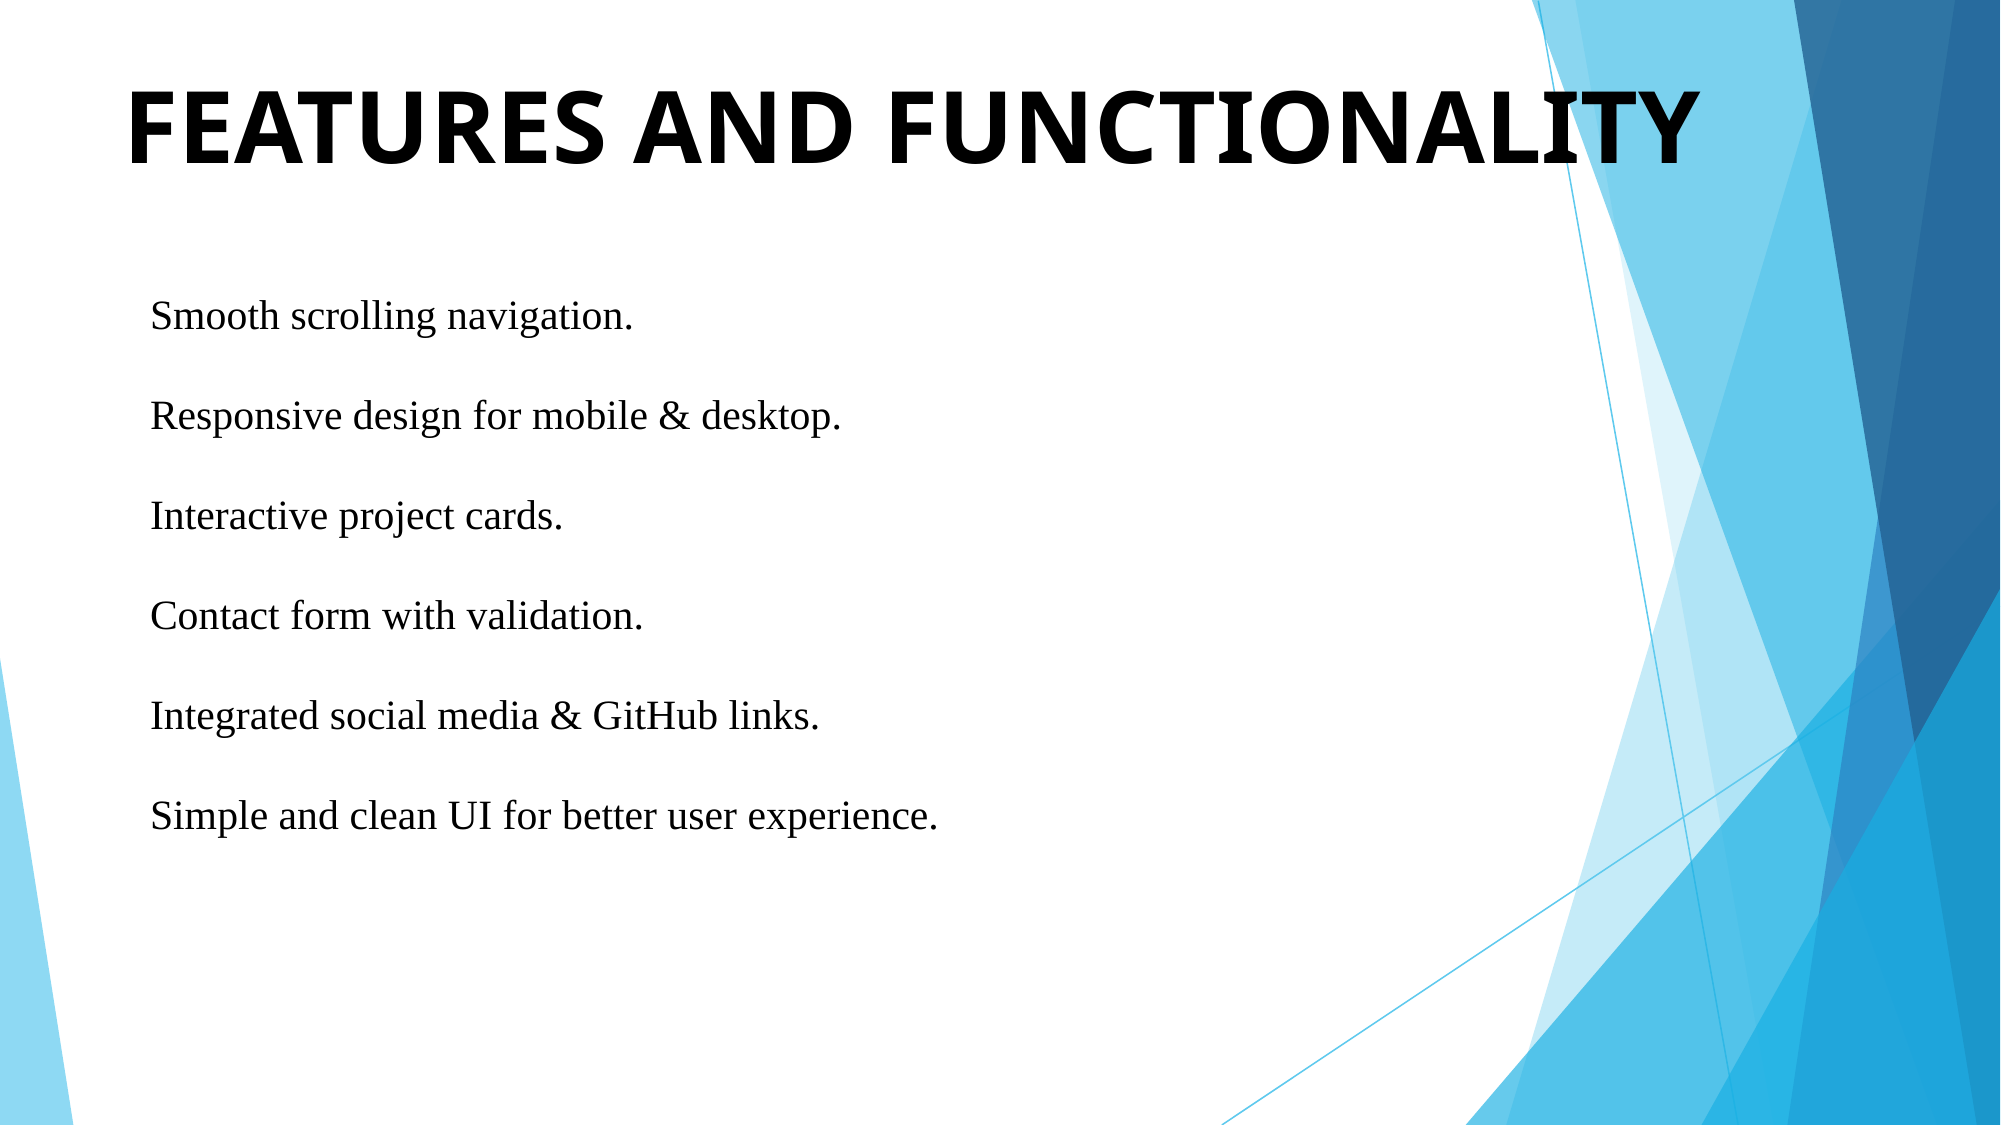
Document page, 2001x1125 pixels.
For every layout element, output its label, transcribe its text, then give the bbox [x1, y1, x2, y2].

list Smooth scrolling navigation. Responsive design for mobile & desktop. Interactive project cards. Contact form with validation. Integrated social media & GitHub links. Simple and clean UI for better user experience. [150, 287, 1950, 843]
title FEATURES AND FUNCTIONALITY [123, 63, 1877, 188]
